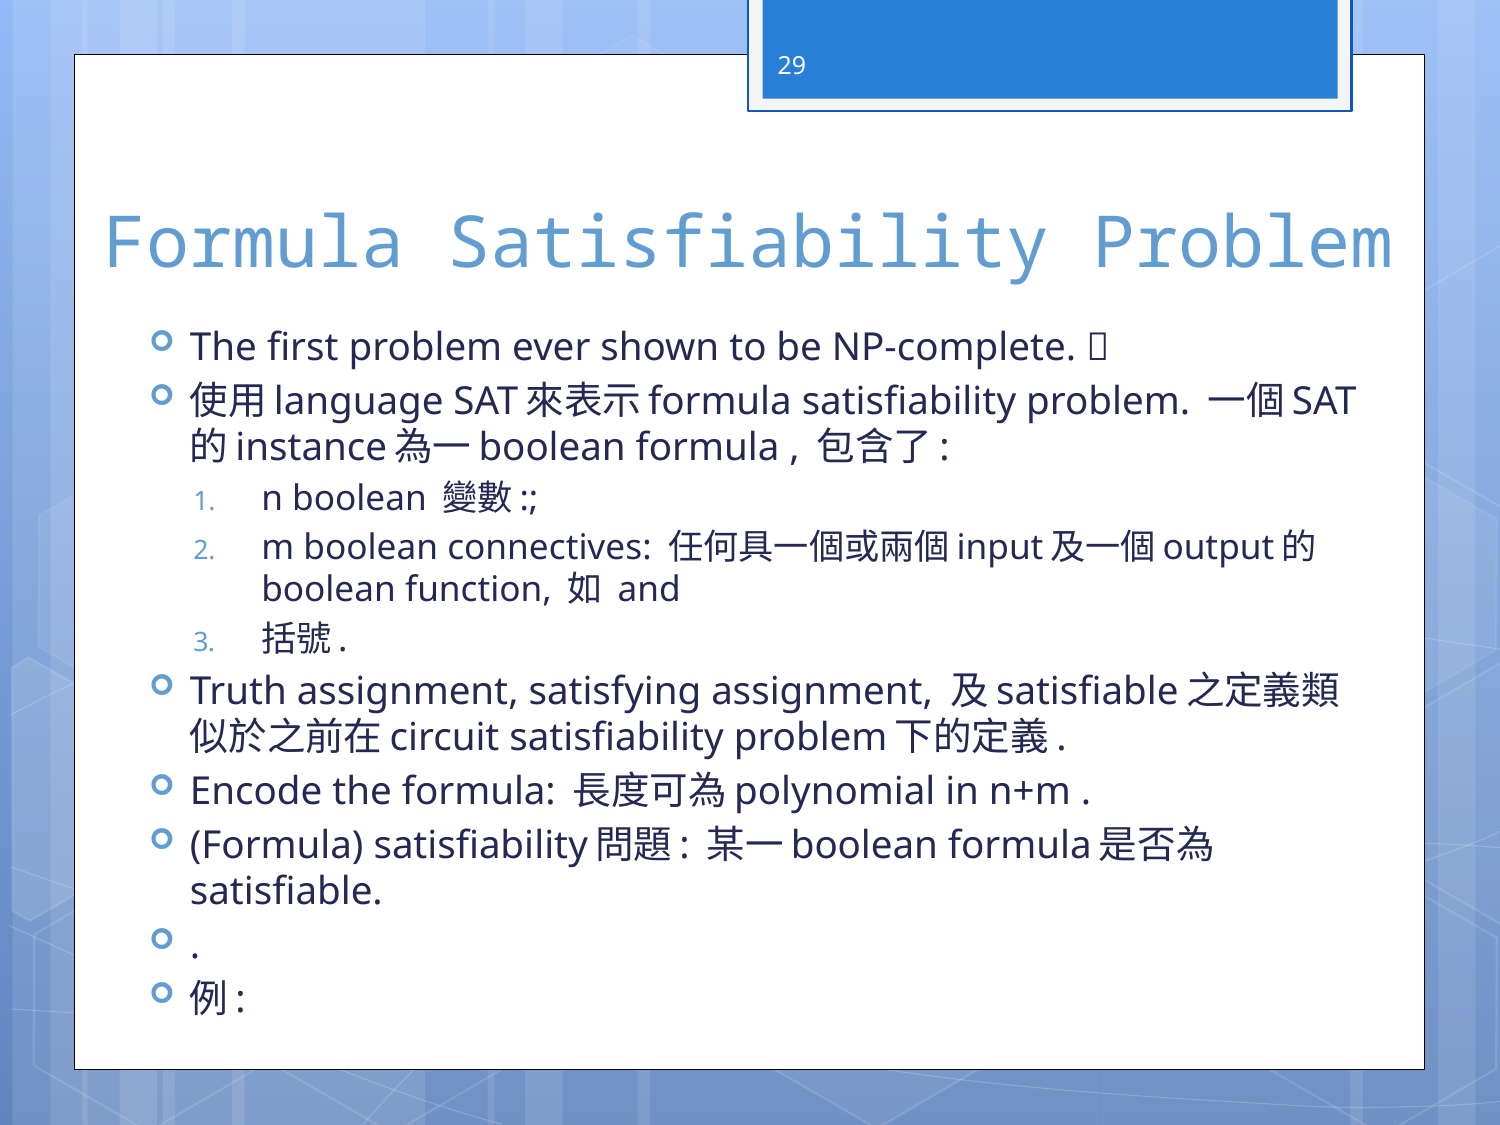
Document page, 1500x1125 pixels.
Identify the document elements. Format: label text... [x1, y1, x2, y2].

title Formula Satisfiability Problem [88, 101, 1412, 290]
slide_number 29 [762, 36, 982, 97]
